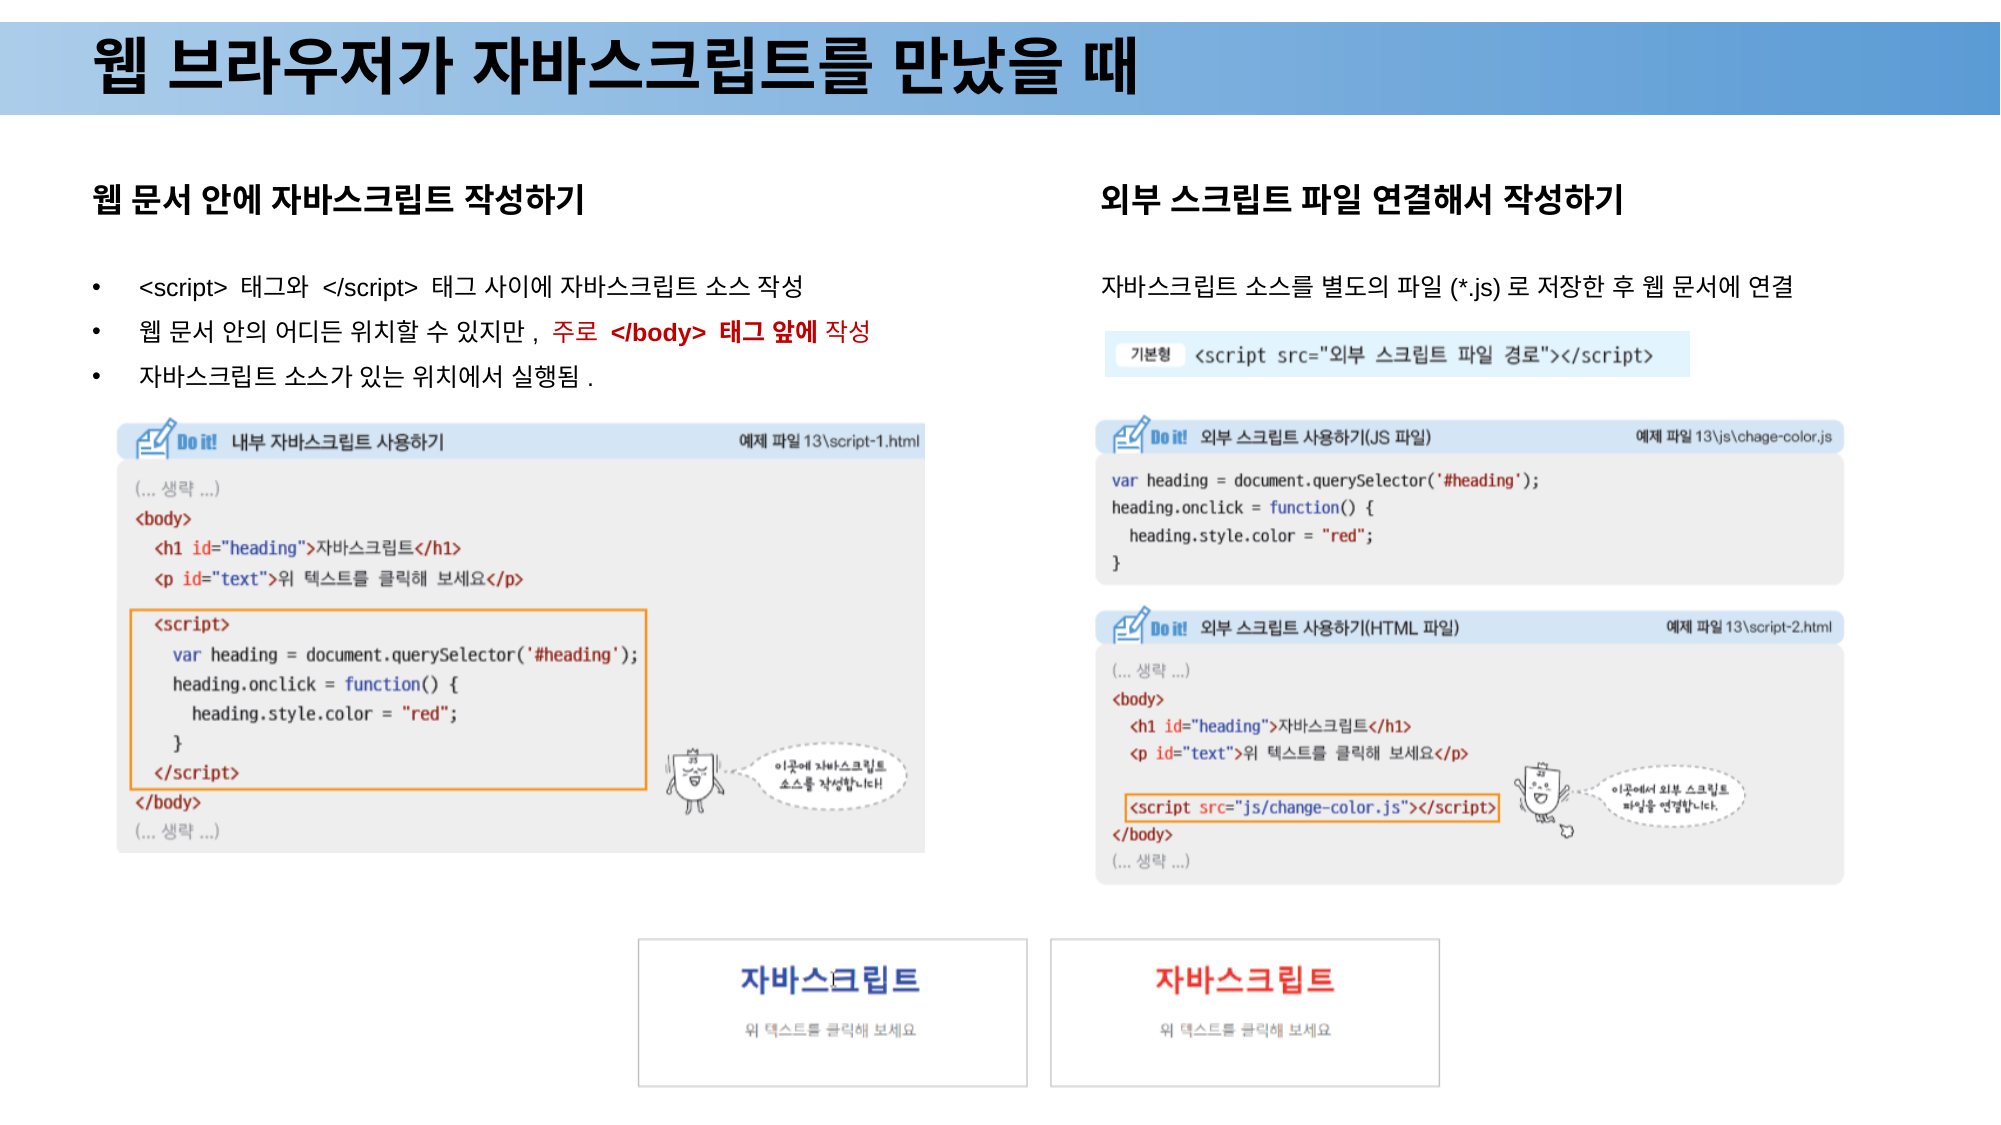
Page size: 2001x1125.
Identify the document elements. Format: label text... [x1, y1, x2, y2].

picture [113, 416, 926, 853]
picture [1105, 331, 1690, 377]
picture [628, 923, 1454, 1098]
text_box 자바스크립트 소스를 별도의 파일(*.js)로 저장한 후 웹 문서에 연결 [1086, 249, 1923, 309]
text_box 웹 문서 안에 자바스크립트 작성하기 [77, 171, 869, 227]
picture [1086, 406, 1851, 894]
text_box 외부 스크립트 파일 연결해서 작성하기 [1086, 171, 1766, 227]
text_box <script> 태그와 </script> 태그 사이에 자바스크립트 소스 작성 웹 문서 안의 어디든 위치할 수 있지만, 주로 </body> 태그 앞에 작성 자바스크립트 소스가 있는 위치에서 실행됨. [77, 249, 943, 399]
title 웹 브라우저가 자바스크립트를 만났을 때 [77, 22, 1569, 116]
